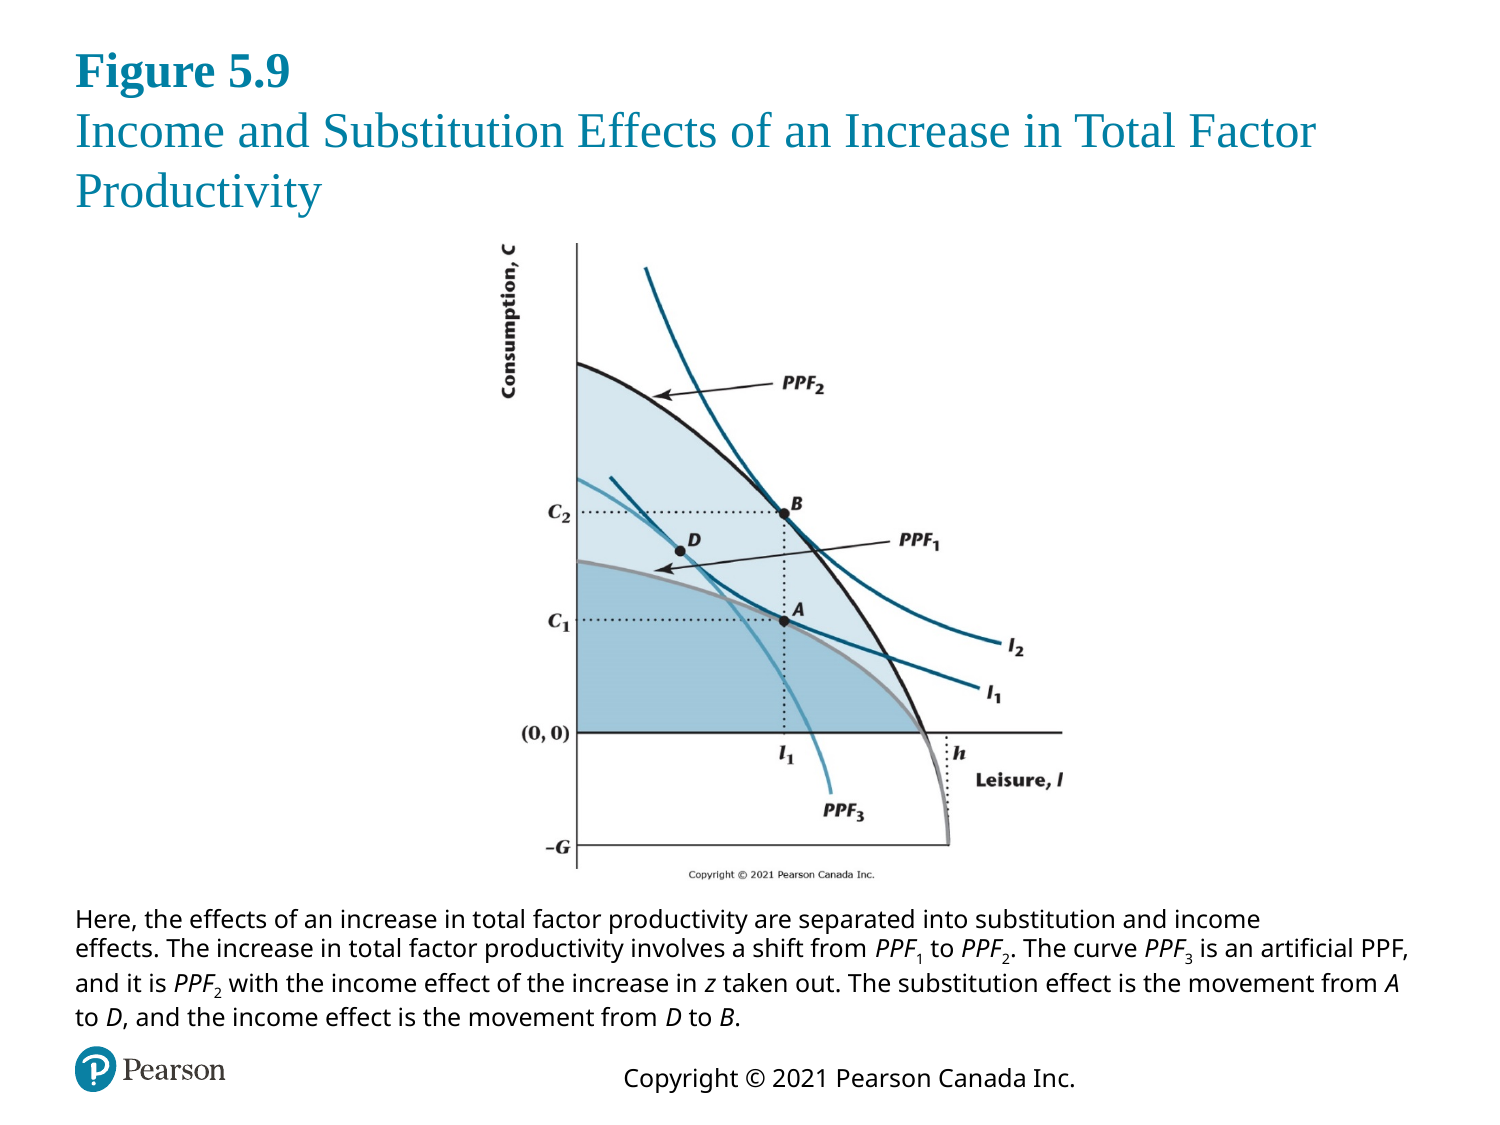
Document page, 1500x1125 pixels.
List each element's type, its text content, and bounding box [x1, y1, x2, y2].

title Figure 5.9 Income and Substitution Effects of an Increase in Total Factor Productivity [75, 37, 1425, 225]
list Here, the effects of an increase in total factor productivity are separated into substitution and income effects. The increase in total factor productivity involves a shift from PPF1 to PPF2. The curve PPF3 is an artificial PPF, and it is PPF2 with the income effect of the increase in z taken out. The substitution effect is the movement from A to D, and the income effect is the movement from D to B. [75, 908, 1425, 1031]
picture [499, 242, 1063, 881]
